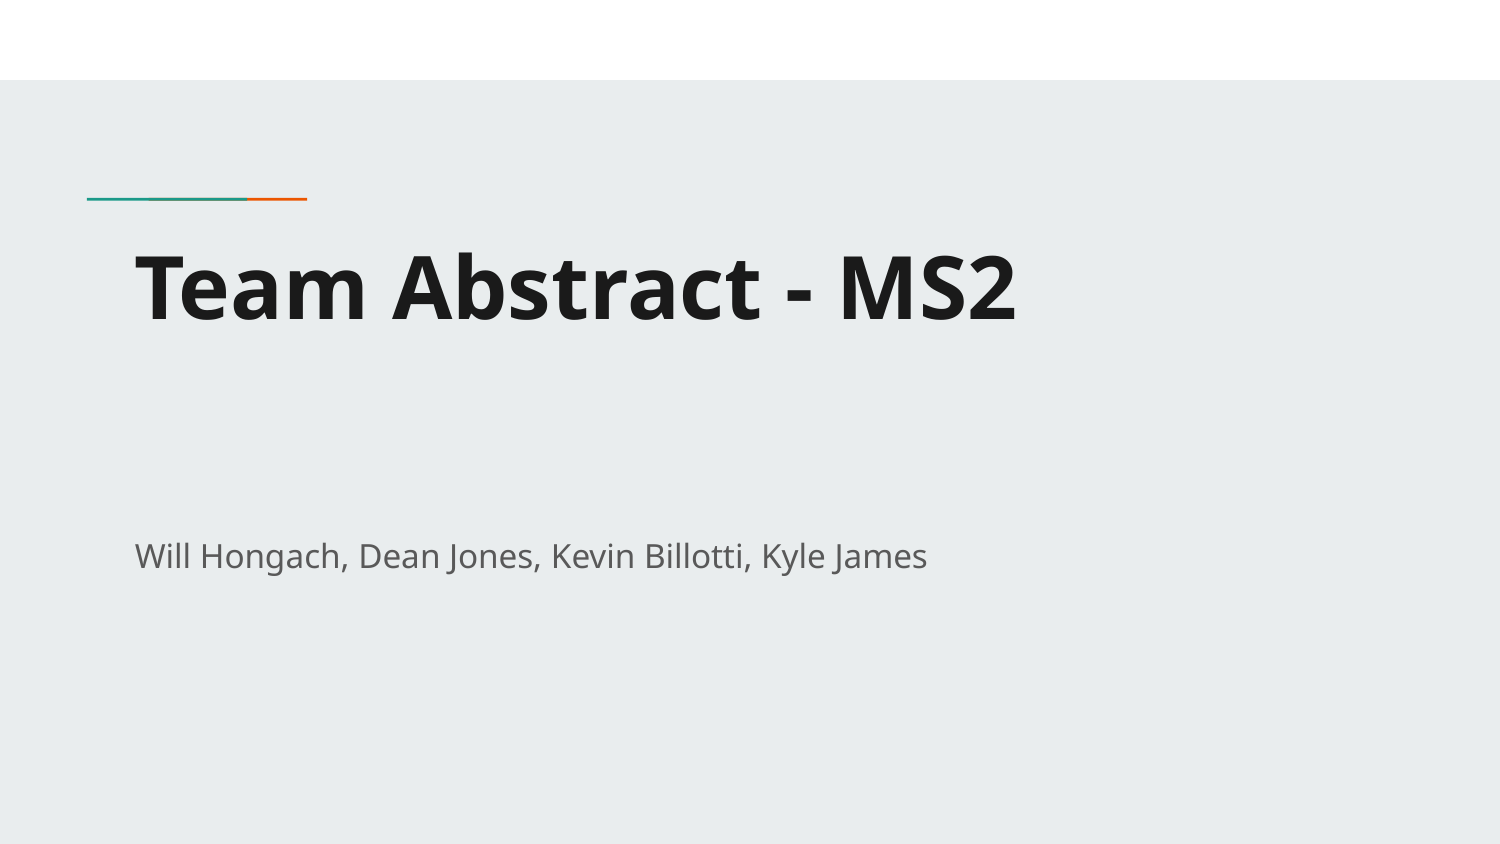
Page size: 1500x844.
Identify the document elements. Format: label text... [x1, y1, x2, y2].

subtitle Will Hongach, Dean Jones, Kevin Billotti, Kyle James [119, 520, 1381, 610]
title Team Abstract - MS2 [119, 216, 1381, 490]
